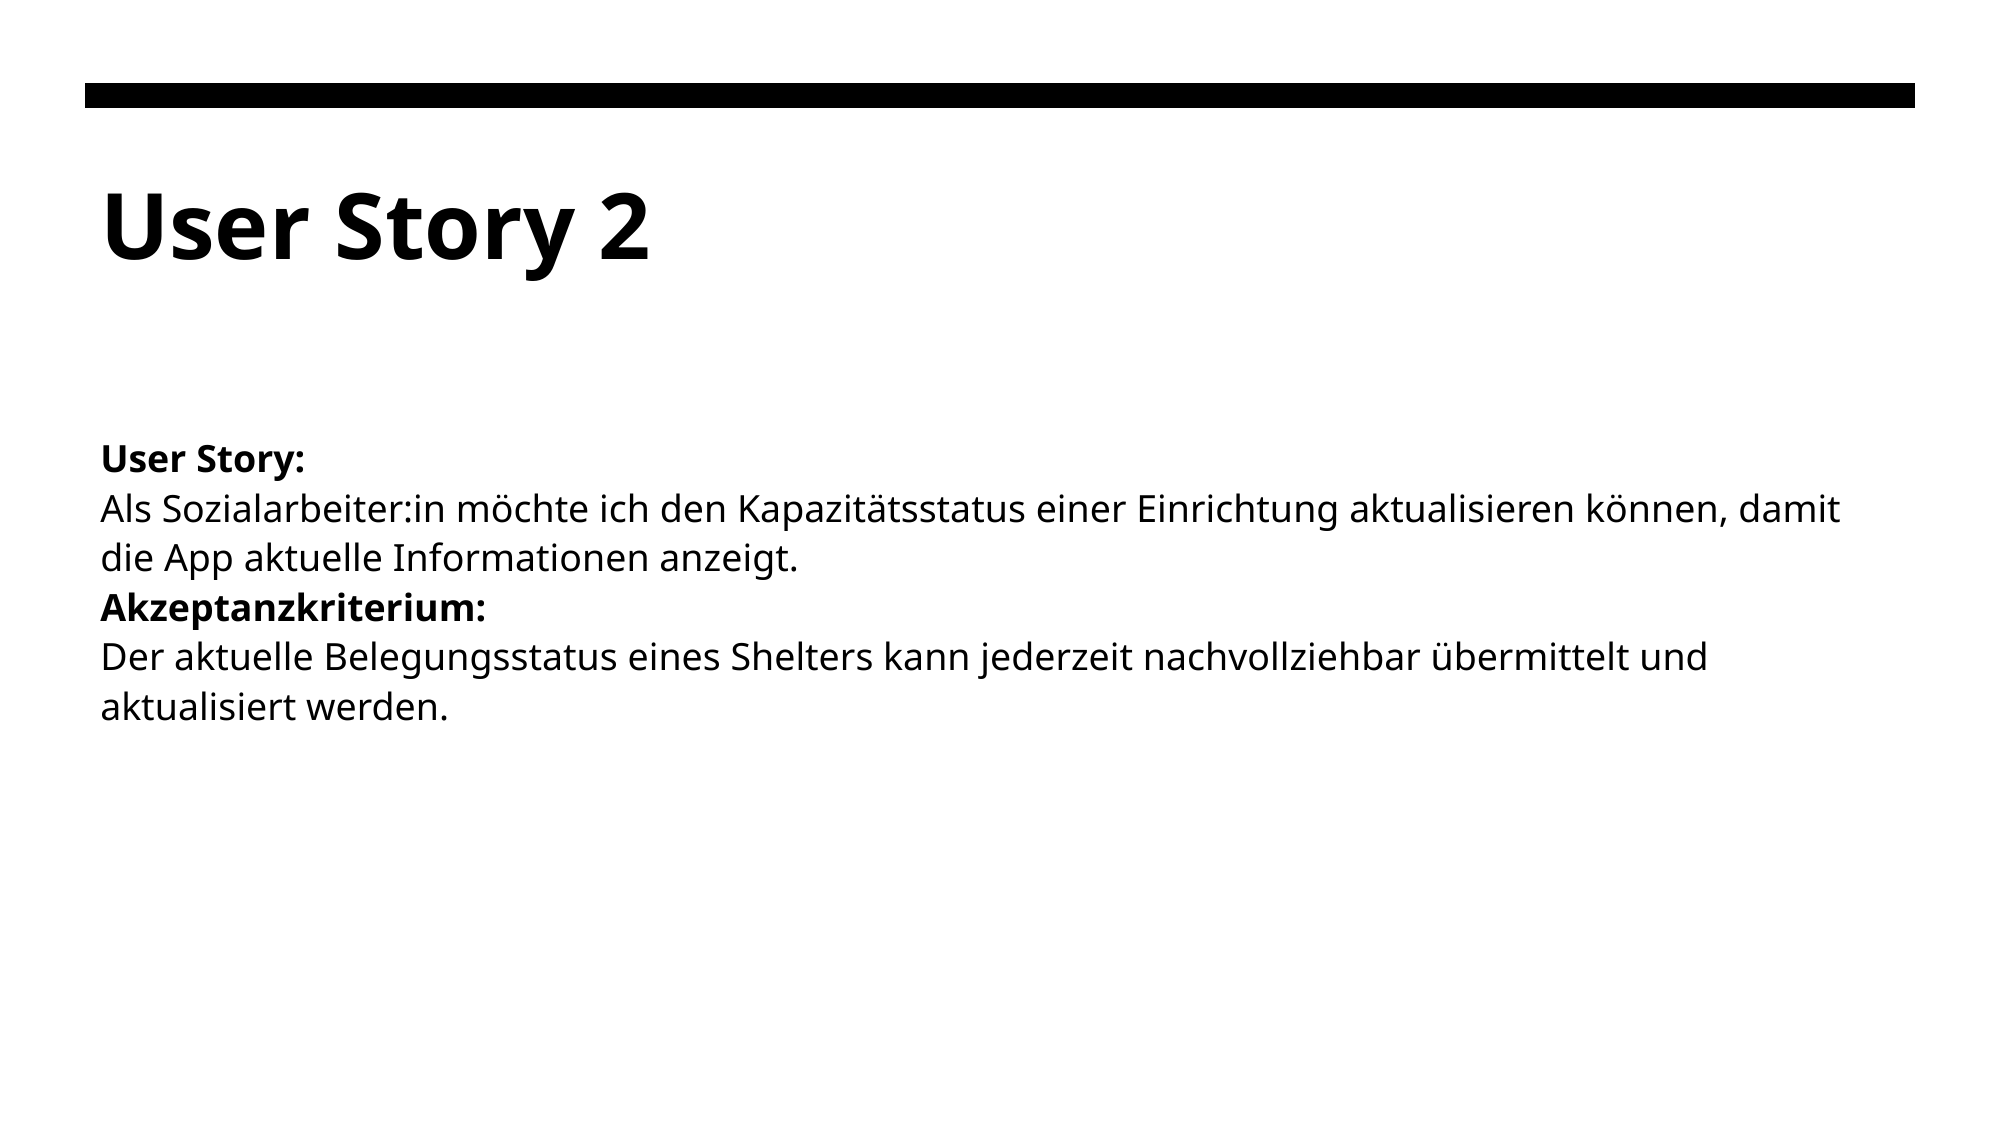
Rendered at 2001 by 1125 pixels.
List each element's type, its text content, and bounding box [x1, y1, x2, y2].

list User Story: Als Sozialarbeiter:in möchte ich den Kapazitätsstatus einer Einrichtung aktualisieren können, damit die App aktuelle Informationen anzeigt. Akzeptanzkriterium: Der aktuelle Belegungsstatus eines Shelters kann jederzeit nachvollziehbar übermittelt und aktualisiert werden. [85, 423, 1916, 1041]
title User Story 2 [85, 160, 1916, 401]
